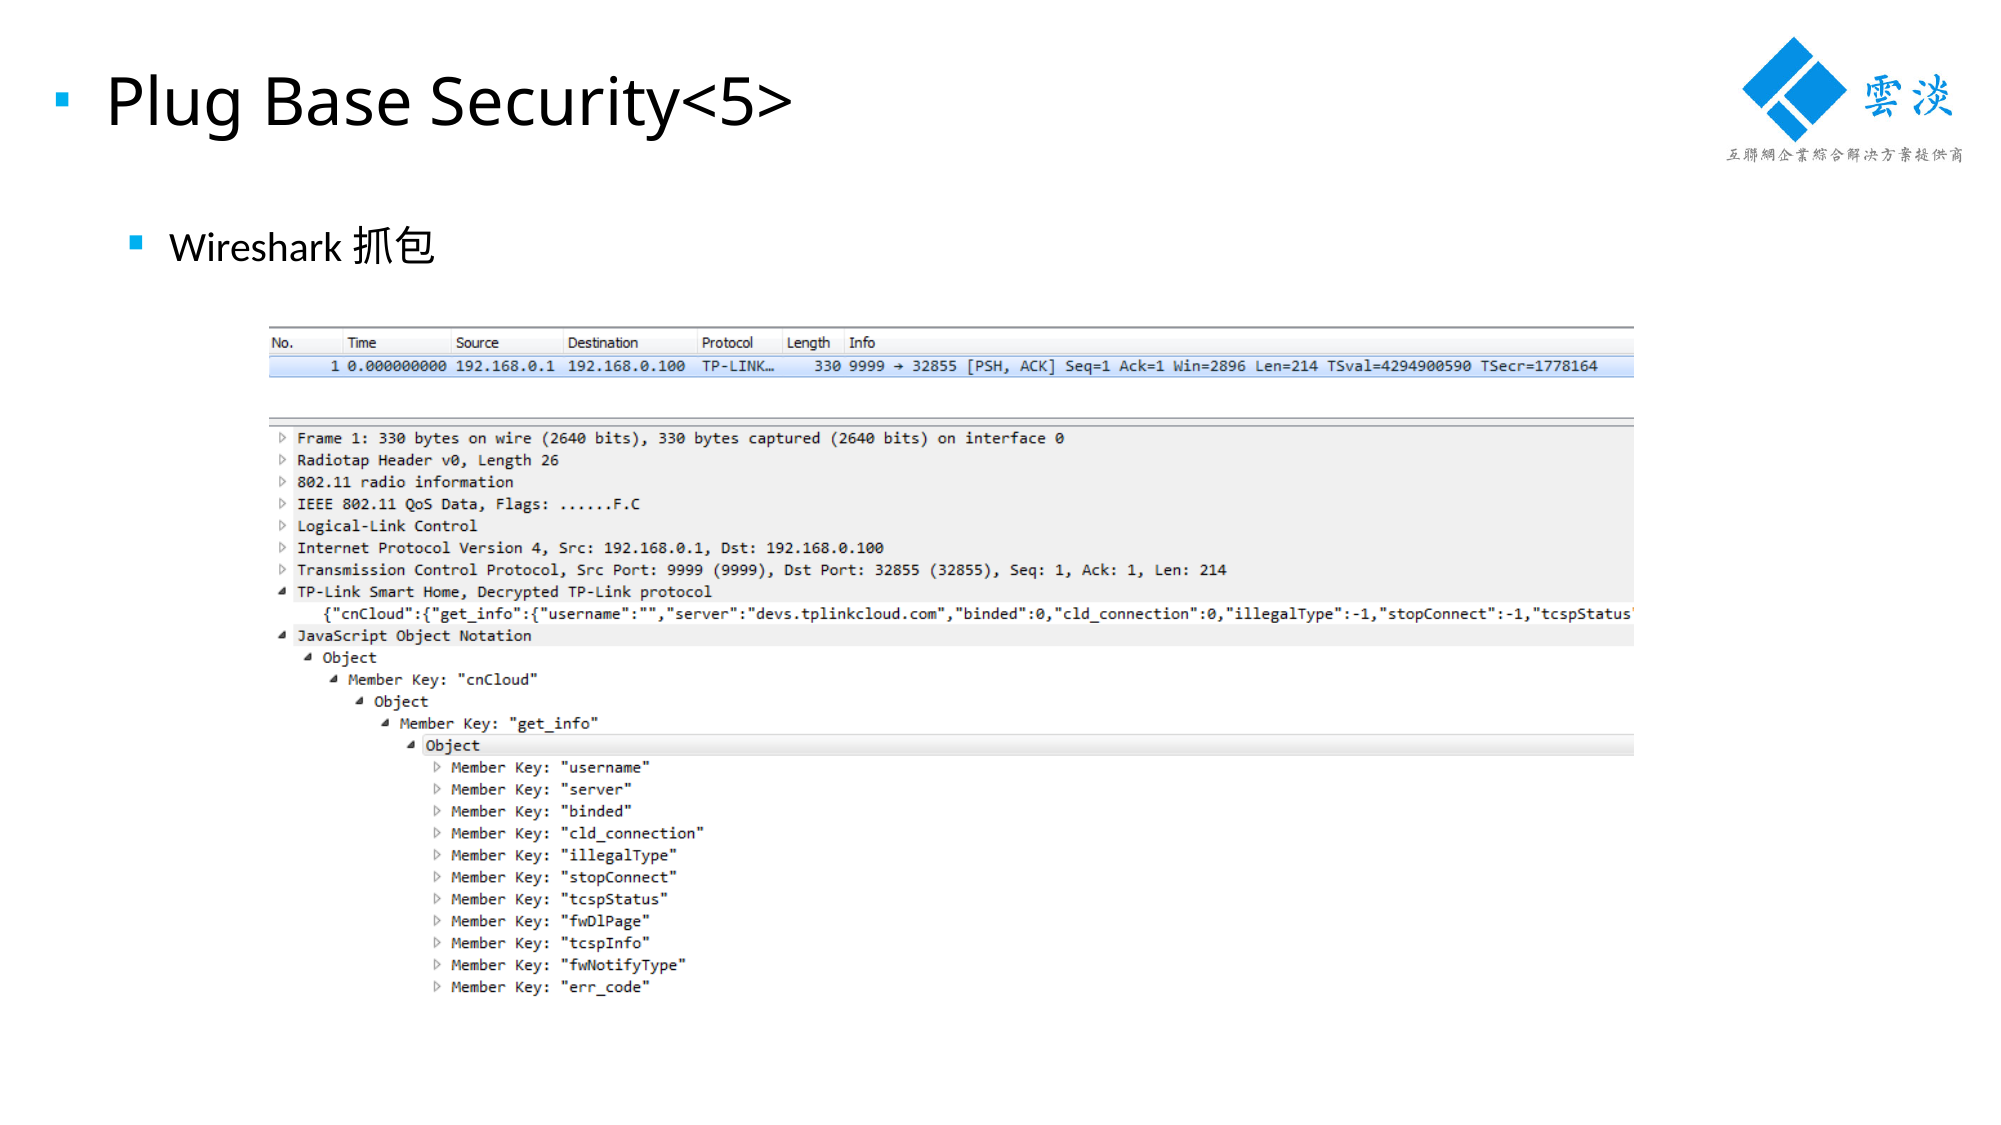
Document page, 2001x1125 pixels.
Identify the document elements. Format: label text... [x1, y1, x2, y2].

text_box [129, 234, 143, 250]
picture [1726, 36, 1962, 163]
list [269, 326, 1634, 1000]
text_box Plug Base Security<5> [90, 51, 938, 147]
text_box [55, 91, 69, 107]
text_box Wireshark抓包 [154, 212, 820, 278]
